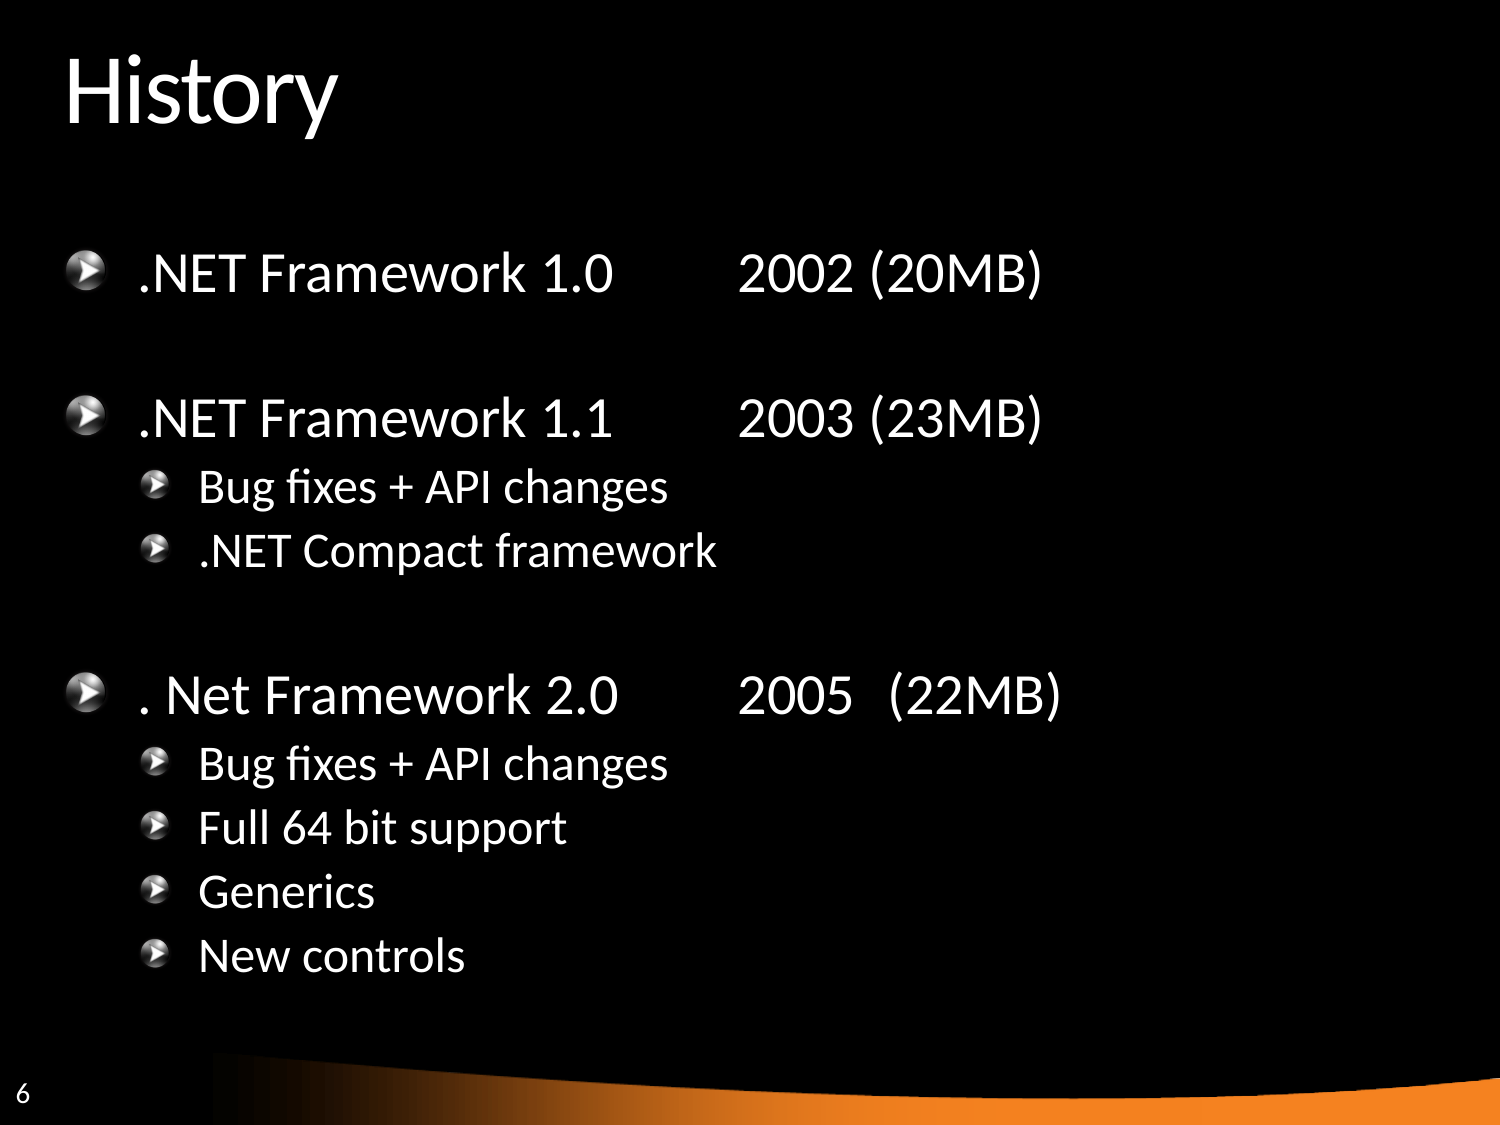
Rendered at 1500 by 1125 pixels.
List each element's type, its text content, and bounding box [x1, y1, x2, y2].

title History [63, 37, 1438, 147]
list .NET Framework 1.0 2002 (20MB) .NET Framework 1.1 2003 (23MB) Bug fixes + API changes .NET Compact framework . Net Framework 2.0 2005 (22MB) Bug fixes + API changes Full 64 bit support Generics New controls [61, 242, 1437, 1070]
picture [0, 0, 1500, 1125]
